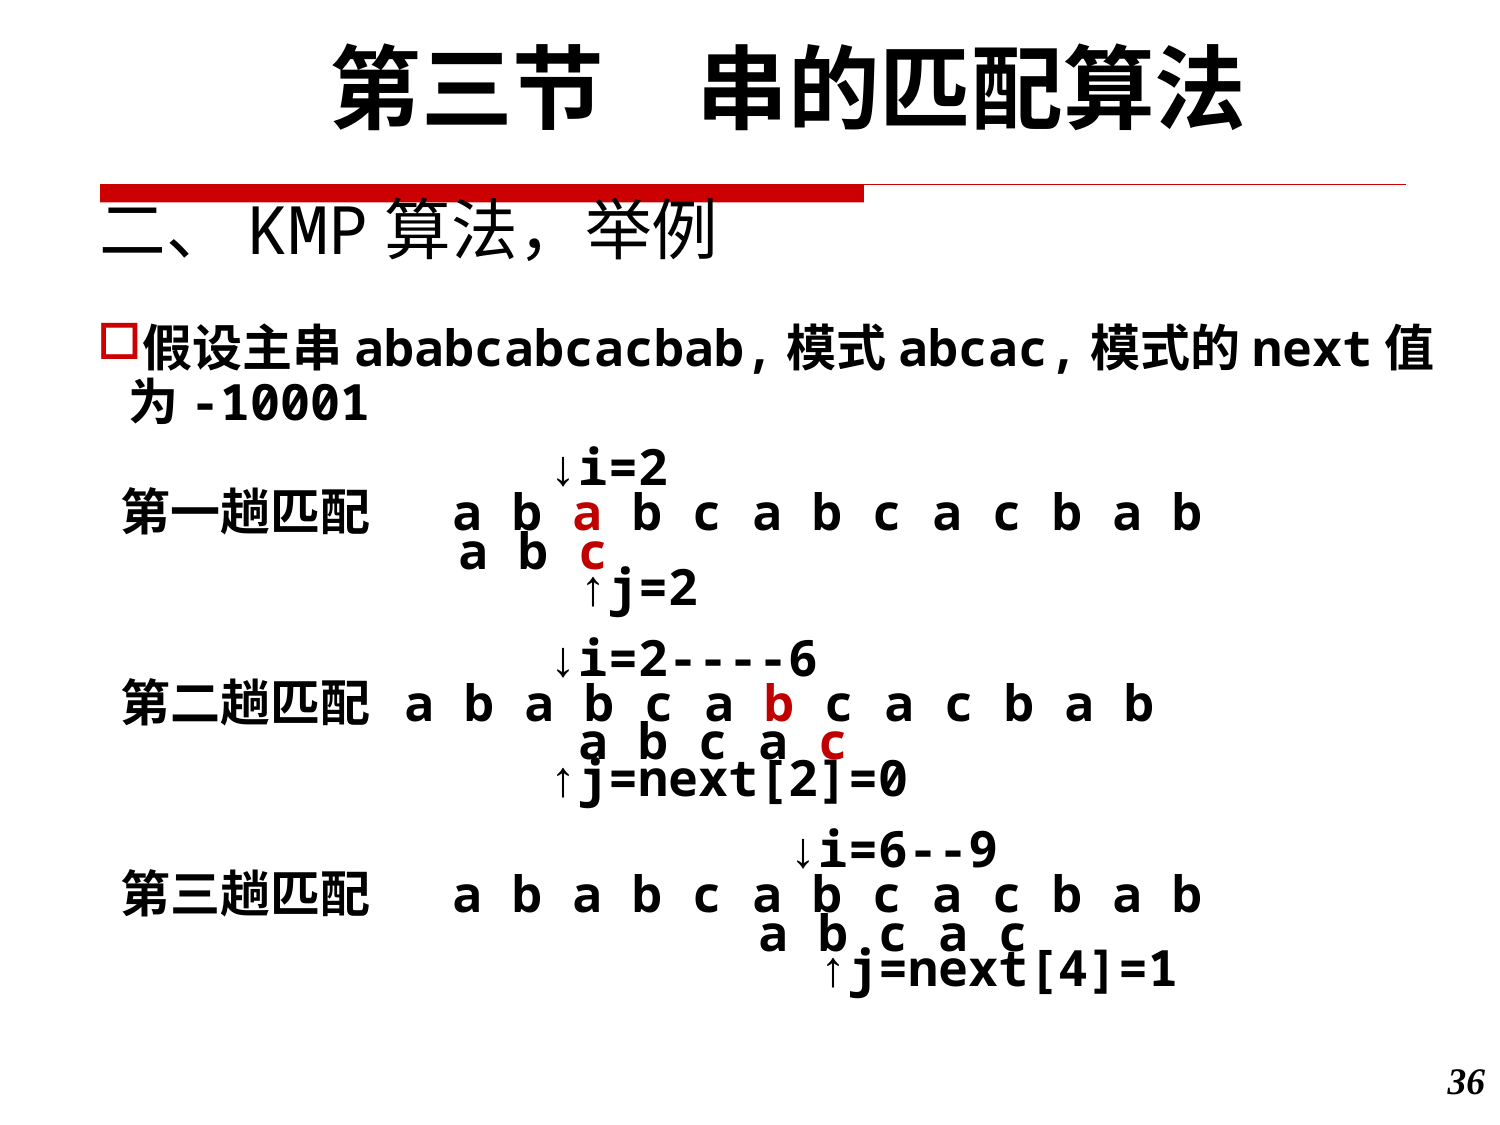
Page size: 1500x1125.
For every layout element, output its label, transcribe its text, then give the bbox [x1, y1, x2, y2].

list 假设主串ababcabcacbab,模式abcac,模式的next值为-10001 ↓i=2 第一趟匹配 a b a b c a b c a c b a b a b c ↑j=2 ↓i=2----6 第二趟匹配 a b a b c a b c a c b a b a b c a c ↑j=next[2]=0 ↓i=6--9 第三趟匹配 a b a b c a b c a c b a b a b c a c ↑j=next[4]=1 [82, 316, 1500, 979]
text_box 36 [1400, 1049, 1500, 1110]
title 二、KMP算法，举例 [84, 162, 1022, 276]
text_box 第三节 串的匹配算法 [94, 23, 1482, 149]
